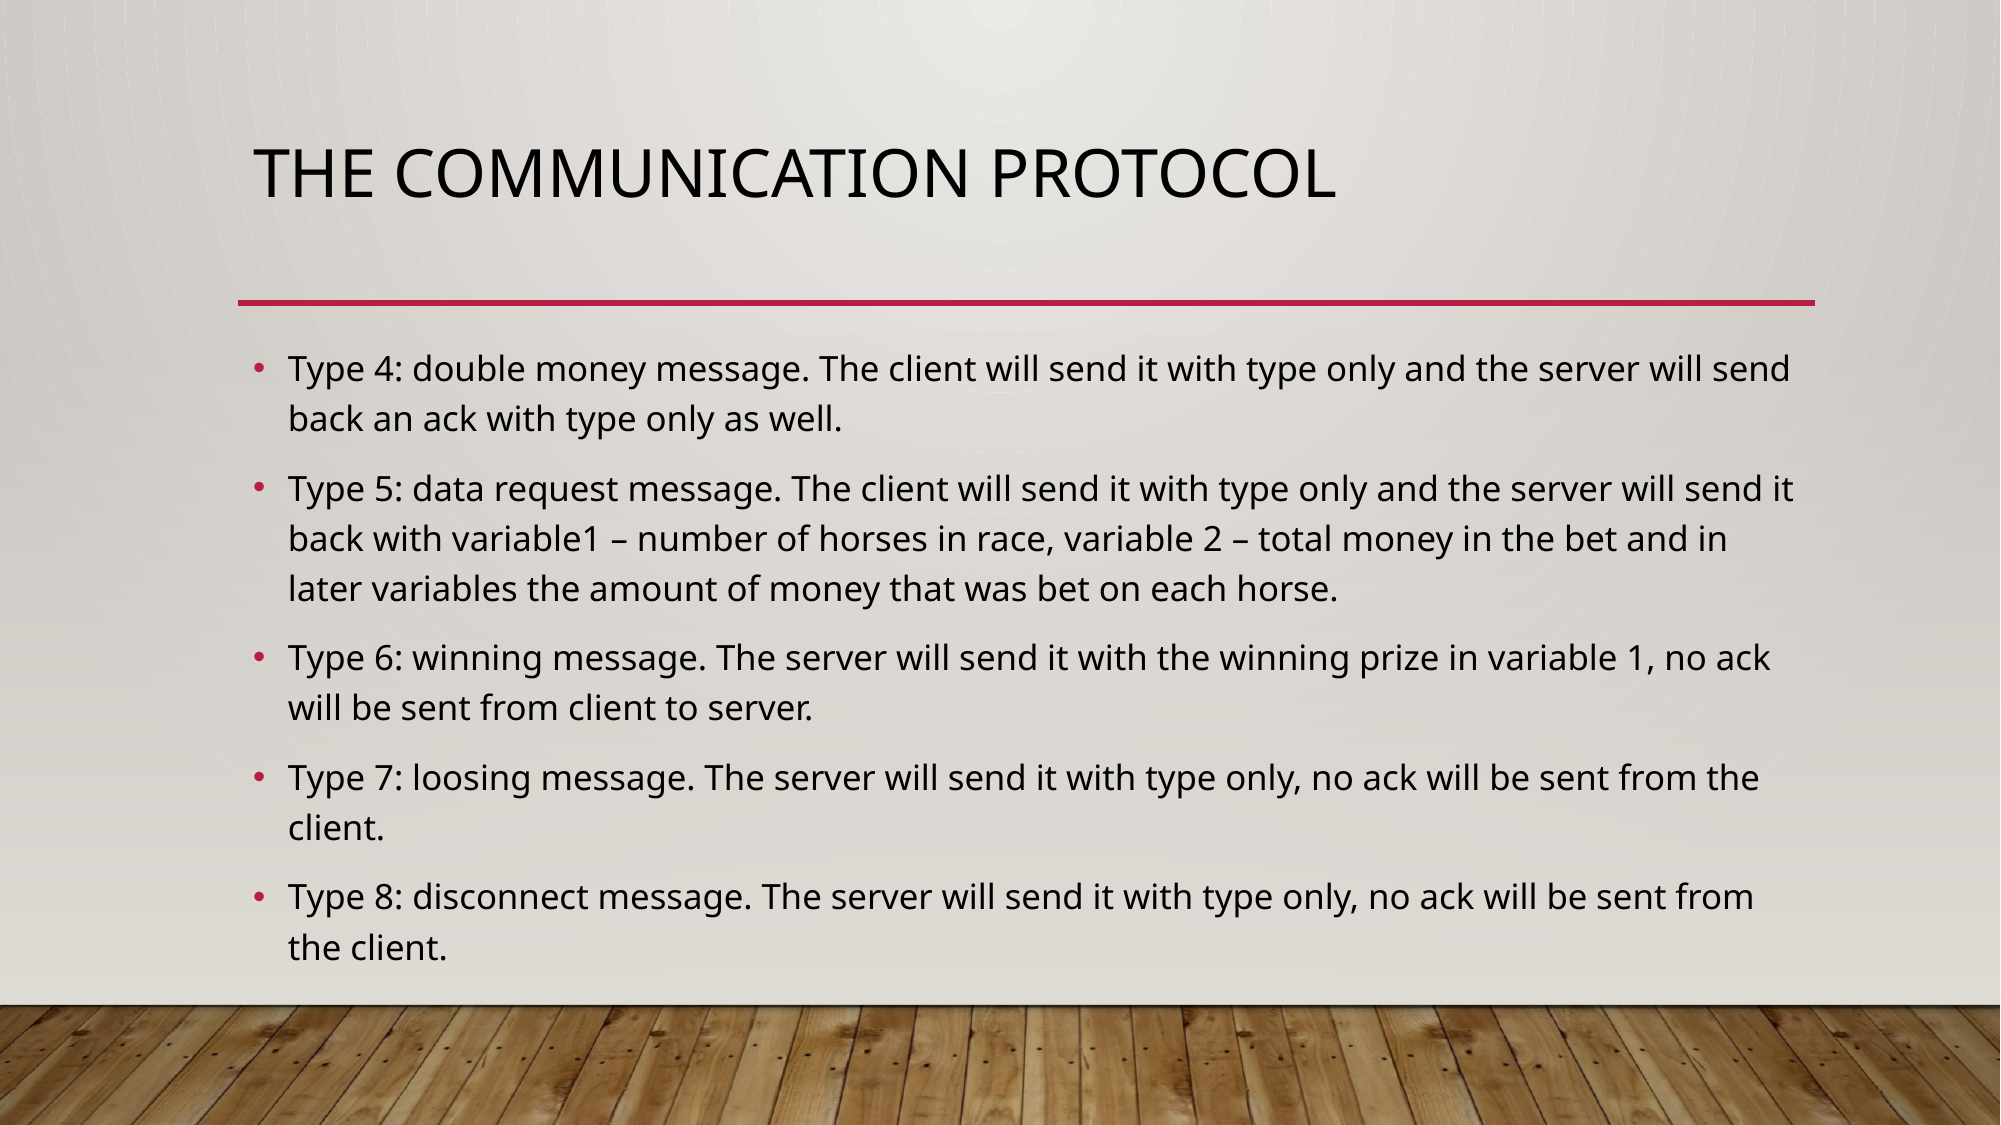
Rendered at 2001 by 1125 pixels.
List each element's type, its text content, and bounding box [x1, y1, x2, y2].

title The communication protocol [238, 131, 1814, 305]
list Type 4: double money message. The client will send it with type only and the server will send back an ack with type only as well. Type 5: data request message. The client will send it with type only and the server will send it back with variable1 – number of horses in race, variable 2 – total money in the bet and in later variables the amount of money that was bet on each horse. Type 6: winning message. The server will send it with the winning prize in variable 1, no ack will be sent from client to server. Type 7: loosing message. The server will send it with type only, no ack will be sent from the client. Type 8: disconnect message. The server will send it with type only, no ack will be sent from the client. [238, 330, 1814, 979]
picture [0, 1005, 2000, 1125]
